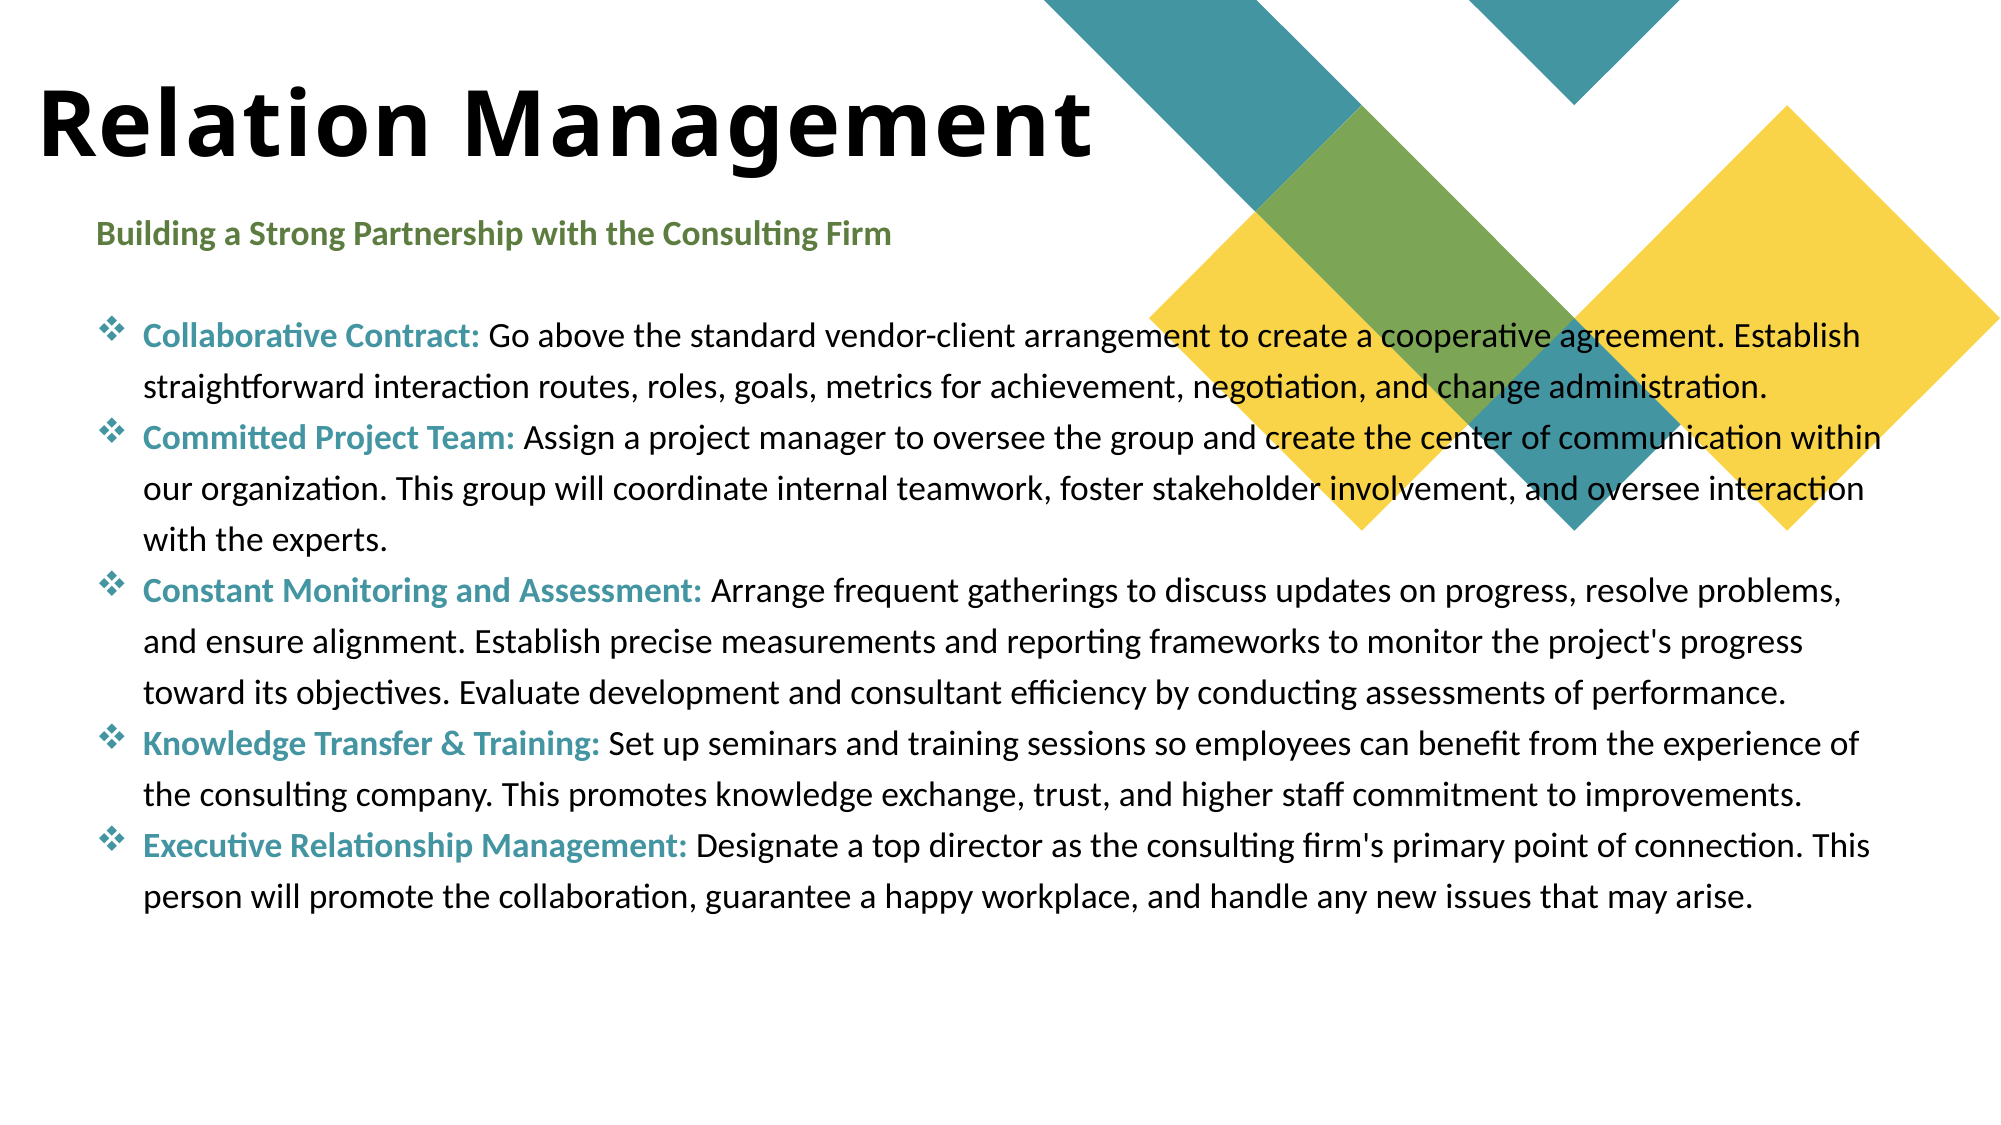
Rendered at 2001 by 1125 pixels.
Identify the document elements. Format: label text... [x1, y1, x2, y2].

title Relation Management [25, 49, 1106, 175]
text_box Building a Strong Partnership with the Consulting Firm Collaborative Contract: Go above the standard vendor-client arrangement to create a cooperative agreement. Establish straightforward interaction routes, roles, goals, metrics for achievement, negotiation, and change administration. Committed Project Team: Assign a project manager to oversee the group and create the center of communication within our organization. This group will coordinate internal teamwork, foster stakeholder involvement, and oversee interaction with the experts. Constant Monitoring and Assessment: Arrange frequent gatherings to discuss updates on progress, resolve problems, and ensure alignment. Establish precise measurements and reporting frameworks to monitor the project's progress toward its objectives. Evaluate development and consultant efficiency by conducting assessments of performance. Knowledge Transfer & Training: Set up seminars and training sessions so employees can benefit from the experience of the consulting company. This promotes knowledge exchange, trust, and higher staff commitment to improvements. Executive Relationship Management: Designate a top director as the consulting firm's primary point of connection. This person will promote the collaboration, guarantee a happy workplace, and handle any new issues that may arise. [81, 193, 1919, 974]
